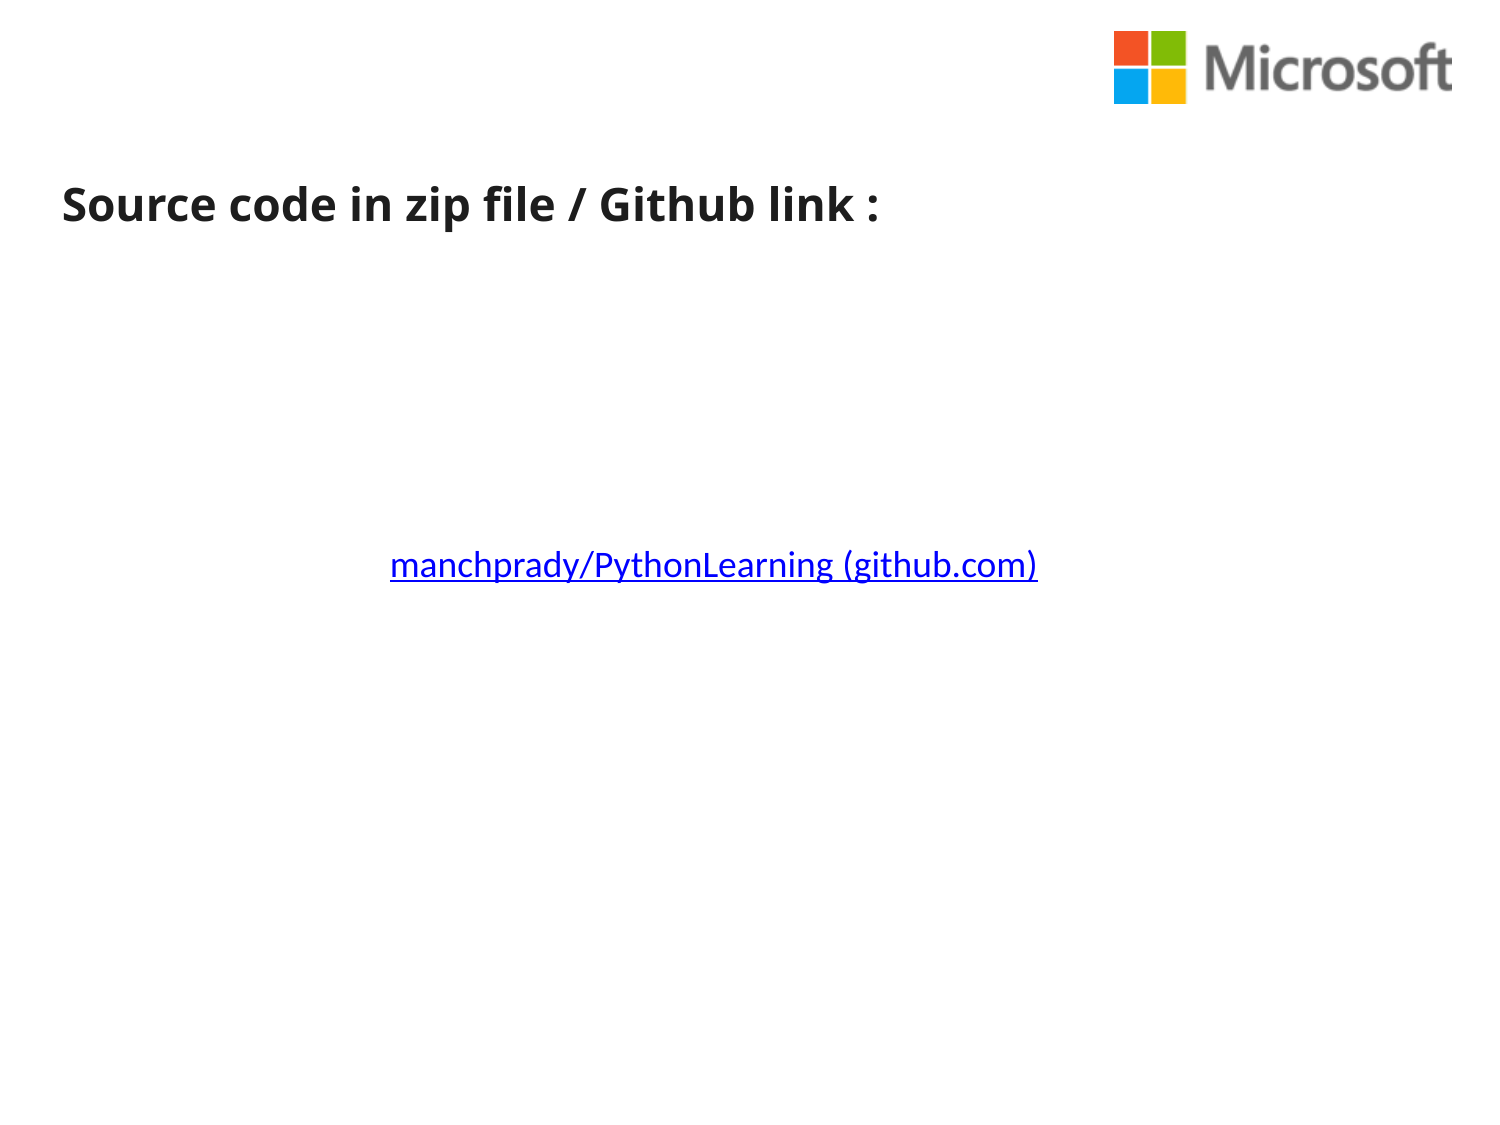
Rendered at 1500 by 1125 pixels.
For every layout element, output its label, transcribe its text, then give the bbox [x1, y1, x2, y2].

text_box manchprady/PythonLearning (github.com) [374, 532, 1125, 592]
picture [1113, 31, 1452, 104]
text_box Source code in zip file / Github link : [46, 152, 1445, 247]
